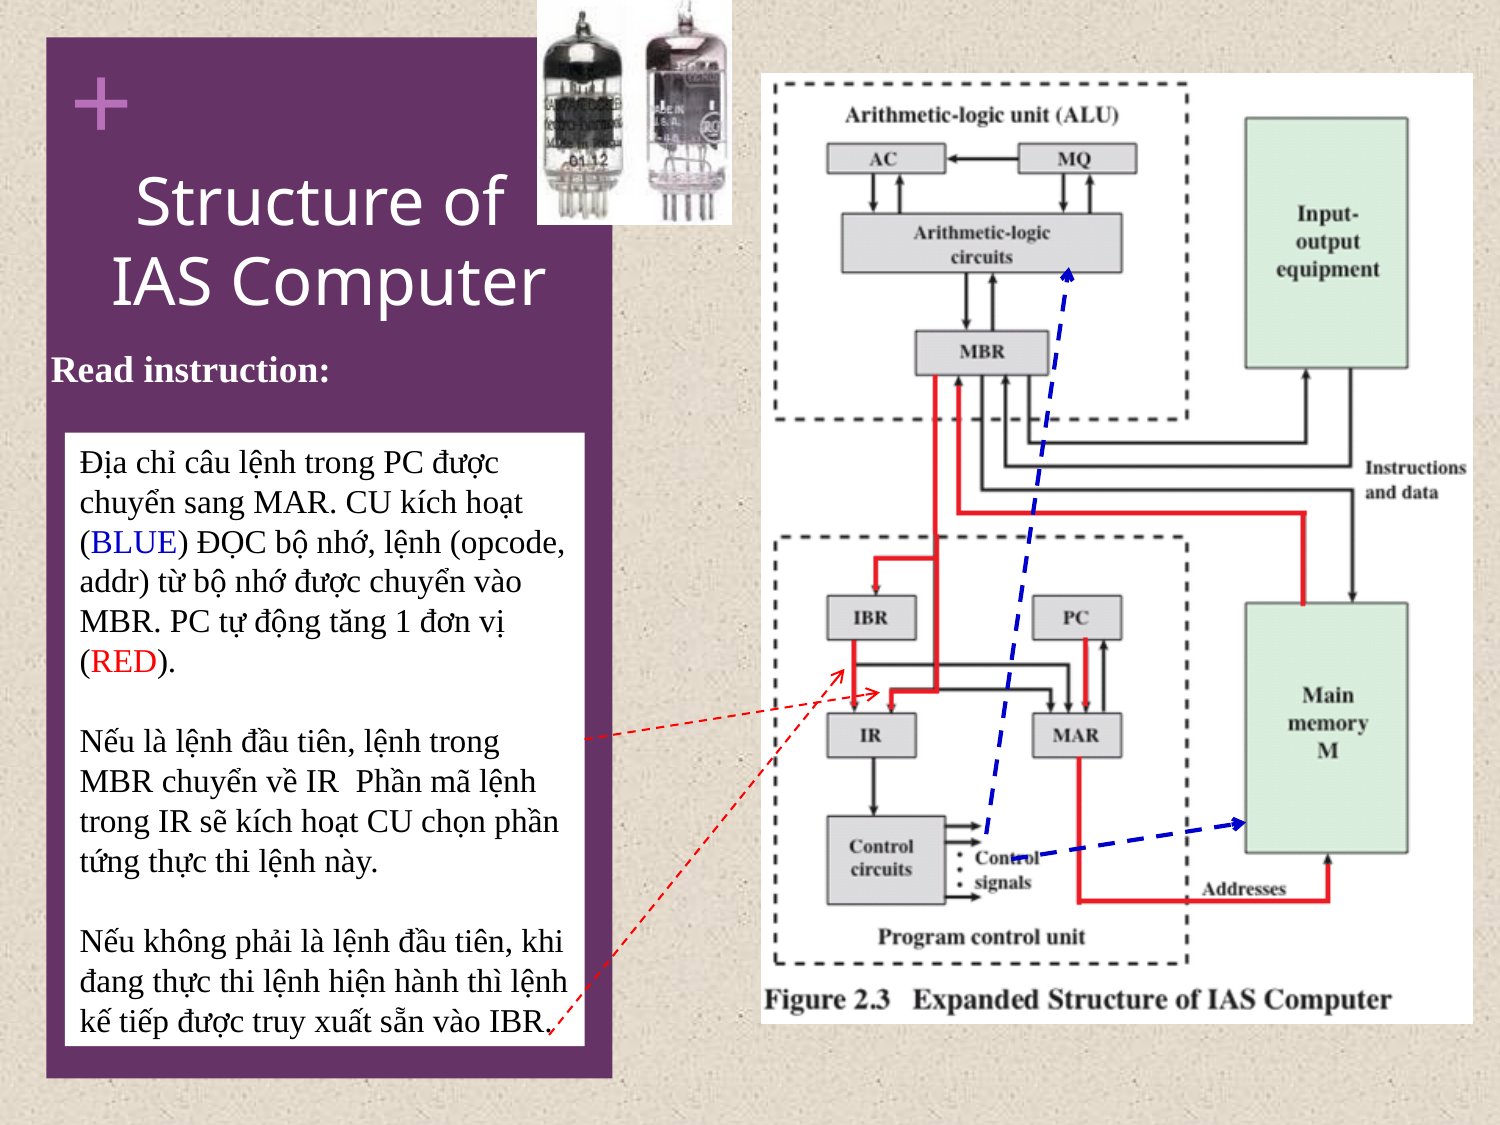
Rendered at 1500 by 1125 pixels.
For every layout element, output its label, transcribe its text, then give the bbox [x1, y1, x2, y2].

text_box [548, 668, 846, 1036]
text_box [852, 691, 881, 764]
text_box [985, 266, 1070, 835]
text_box Địa chỉ câu lệnh trong PC được chuyển sang MAR. CU kích hoạt (BLUE) ĐỌC bộ nhớ, lệnh (opcode, addr) từ bộ nhớ được chuyển vào MBR. PC tự động tăng 1 đơn vị (RED). Nếu là lệnh đầu tiên, lệnh trong MBR chuyển về IR Phần mã lệnh trong IR sẽ kích hoạt CU chọn phần tứng thực thi lệnh này. Nếu không phải là lệnh đầu tiên, khi đang thực thi lệnh hiện hành thì lệnh kế tiếp được truy xuất sẵn vào IBR. [64, 432, 585, 1047]
title Structure of IAS Computer [62, 106, 597, 327]
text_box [1010, 821, 1247, 860]
picture [0, 0, 1500, 1125]
text_box Read instruction: [36, 338, 626, 443]
